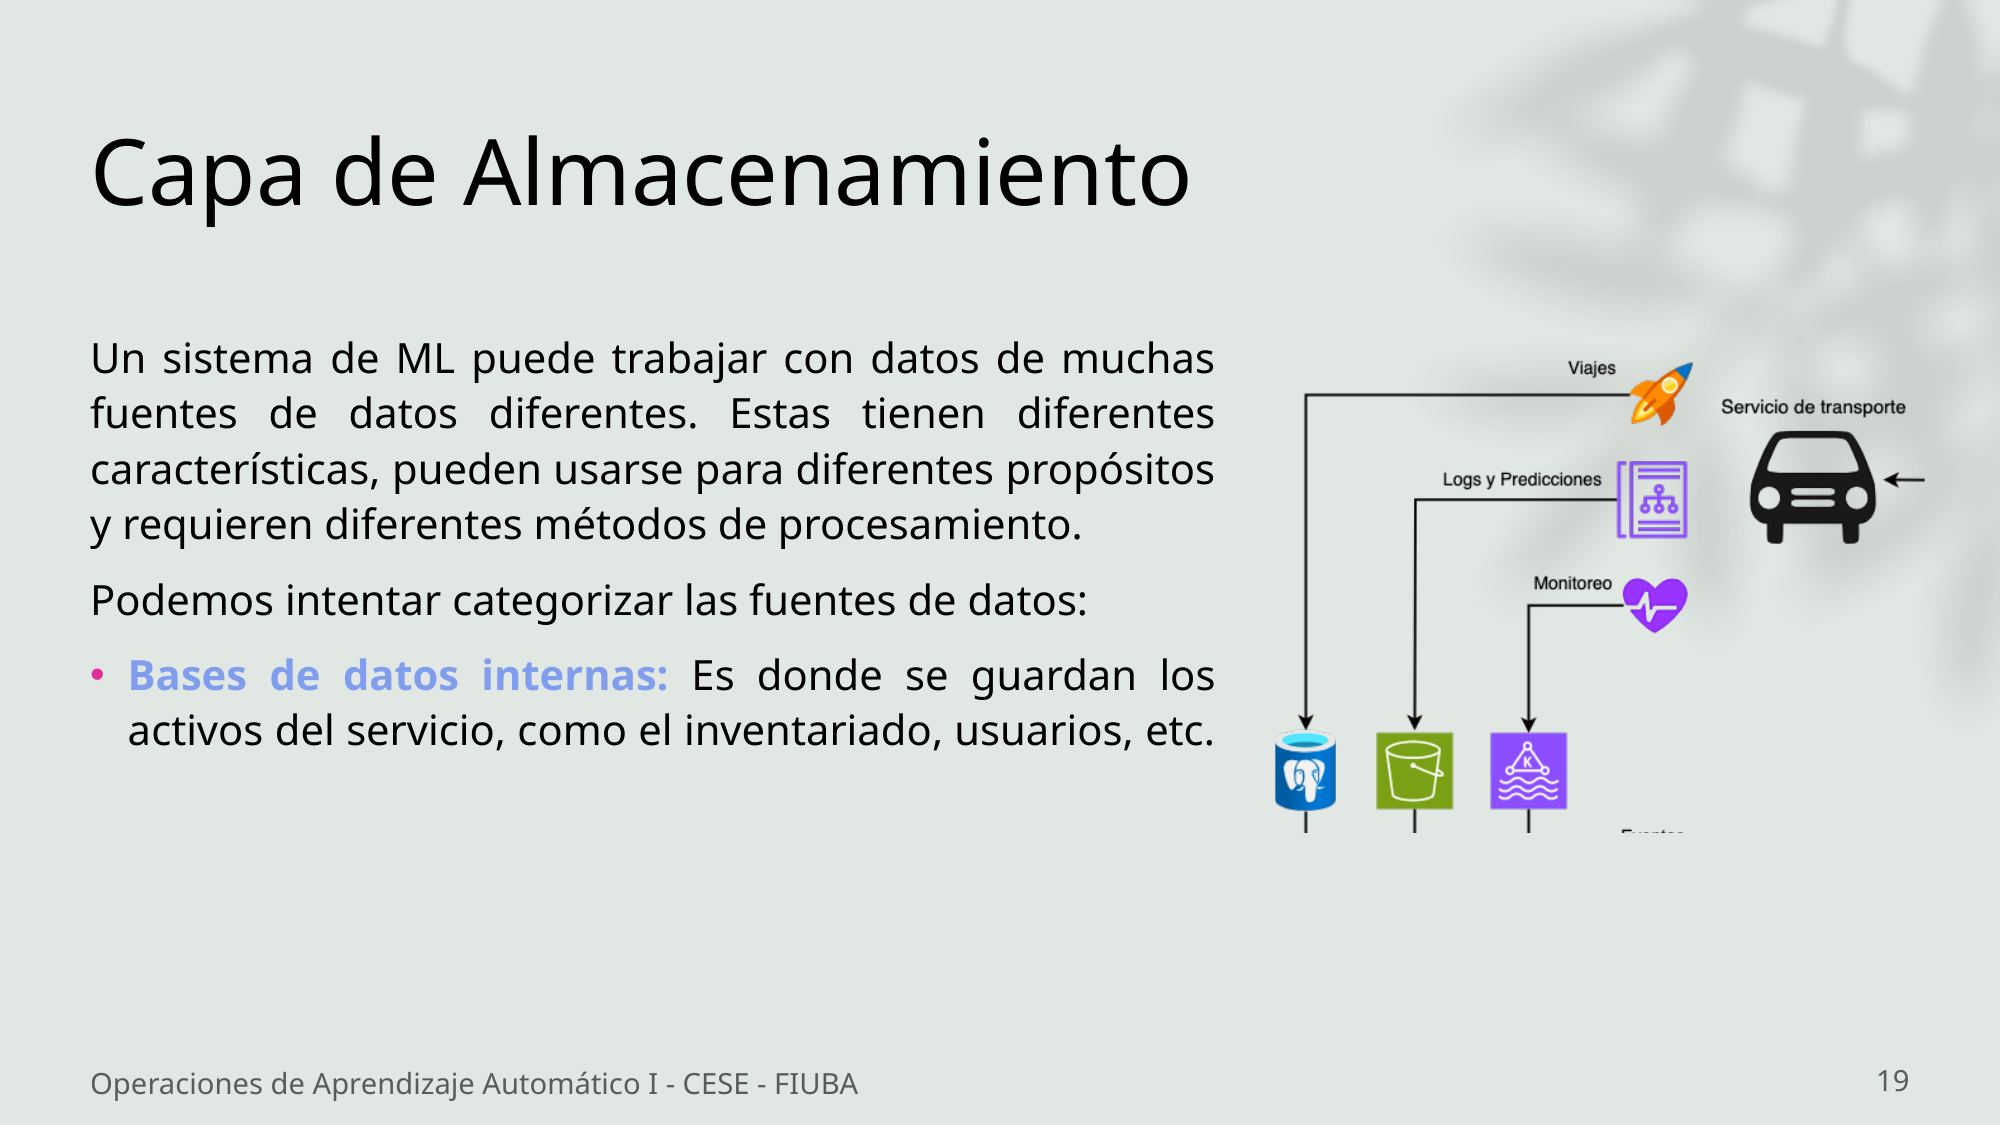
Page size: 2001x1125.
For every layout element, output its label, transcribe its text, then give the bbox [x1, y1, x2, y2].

list Un sistema de ML puede trabajar con datos de muchas fuentes de datos diferentes. Estas tienen diferentes características, pueden usarse para diferentes propósitos y requieren diferentes métodos de procesamiento. Podemos intentar categorizar las fuentes de datos: Bases de datos internas: Es donde se guardan los activos del servicio, como el inventariado, usuarios, etc. [75, 319, 1231, 1009]
footer Operaciones de Aprendizaje Automático I - CESE - FIUBA [75, 1052, 1162, 1113]
picture [1275, 340, 1925, 833]
slide_number 19 [1474, 1052, 1925, 1113]
title Capa de Almacenamiento [75, 60, 1863, 278]
